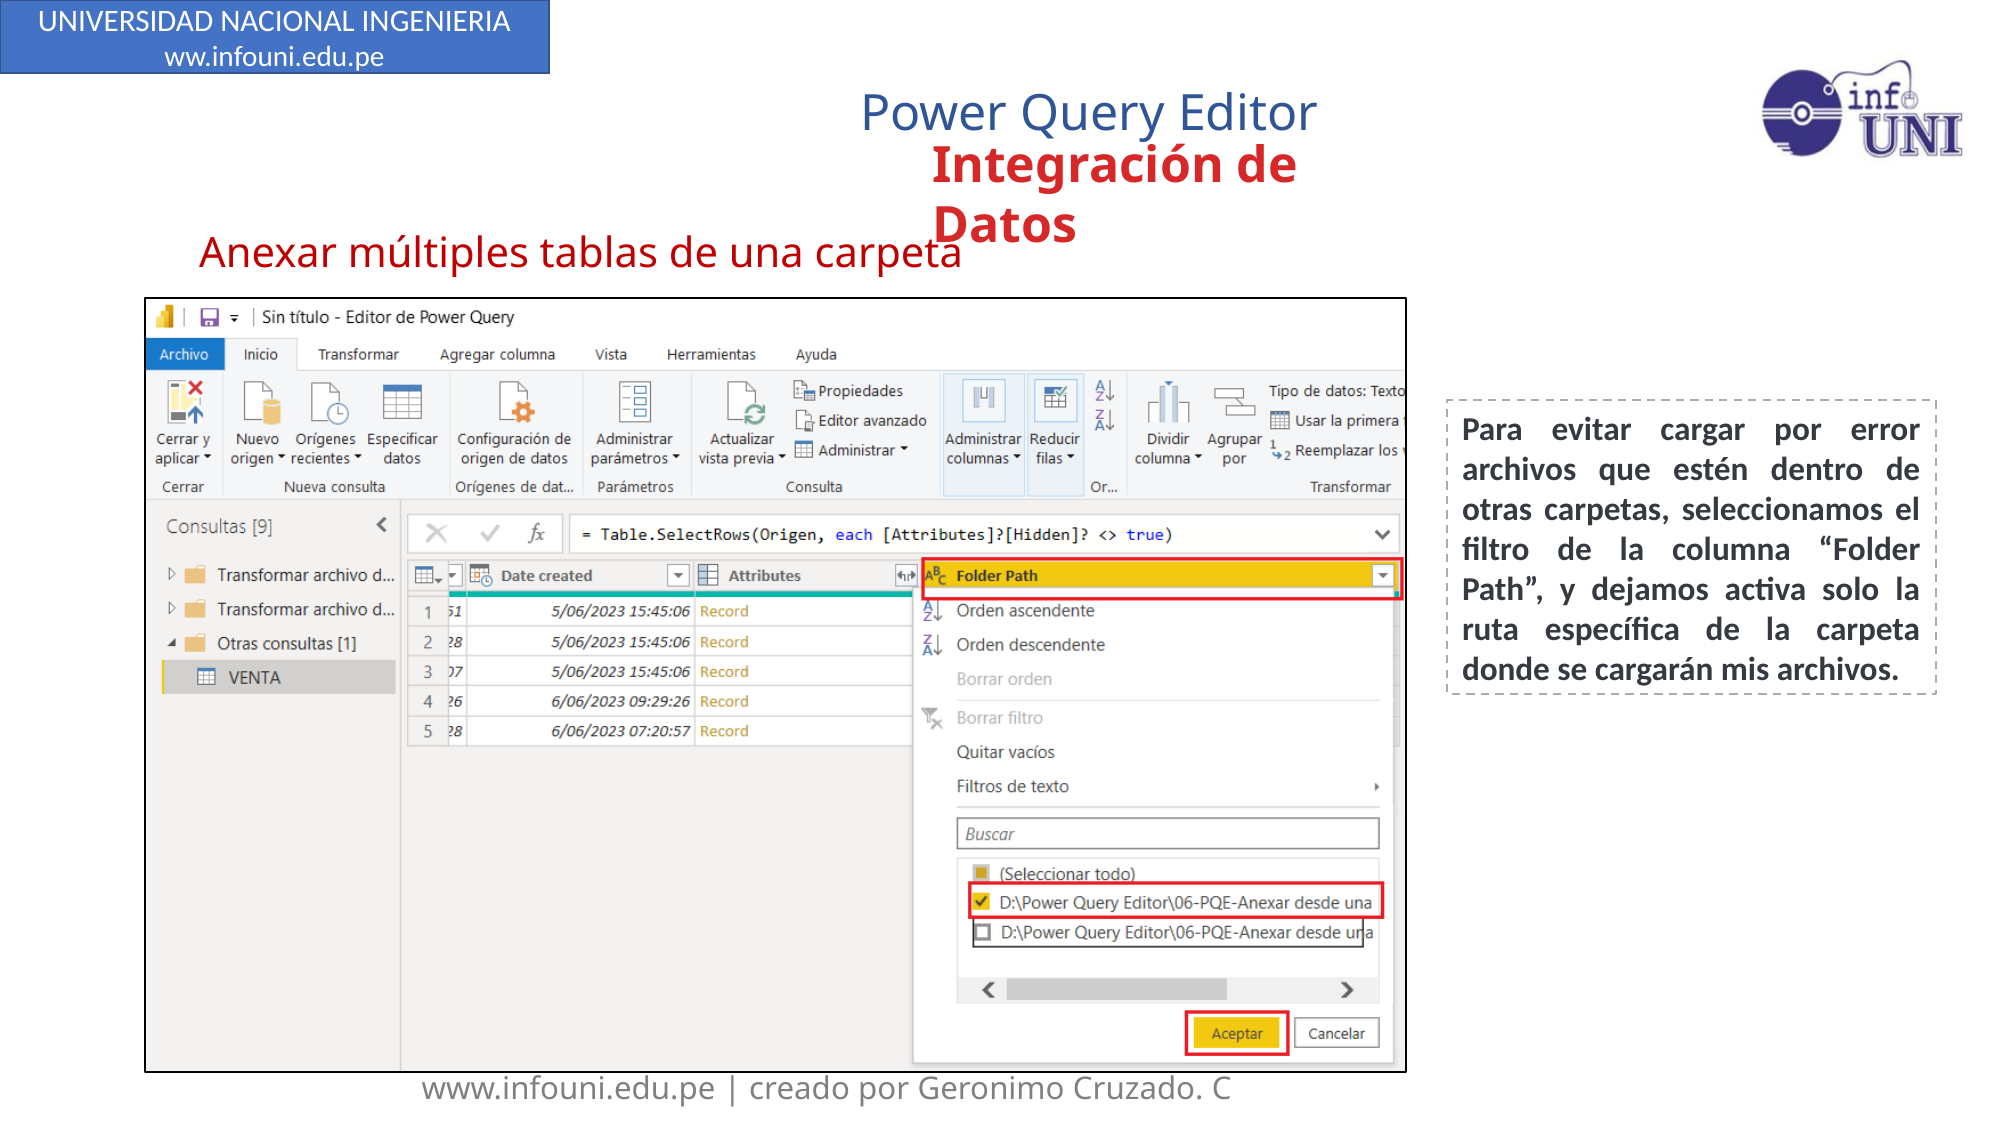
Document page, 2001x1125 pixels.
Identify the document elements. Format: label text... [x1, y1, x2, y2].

picture [1753, 0, 1972, 218]
text_box www.infouni.edu.pe | creado por Geronimo Cruzado. C [406, 1073, 1307, 1114]
text_box Power Query Editor [549, 72, 1630, 148]
text_box Anexar múltiples tablas de una carpeta [184, 217, 1307, 283]
text_box UNIVERSIDAD NACIONAL INGENIERIA ww.infouni.edu.pe [0, 0, 550, 74]
text_box Para evitar cargar por error archivos que estén dentro de otras carpetas, seleccionamos el filtro de la columna “Folder Path”, y dejamos activa solo la ruta específica de la carpeta donde se cargarán mis archivos. [1447, 399, 1936, 695]
text_box Integración de Datos [917, 124, 1386, 260]
picture [146, 298, 1406, 1072]
